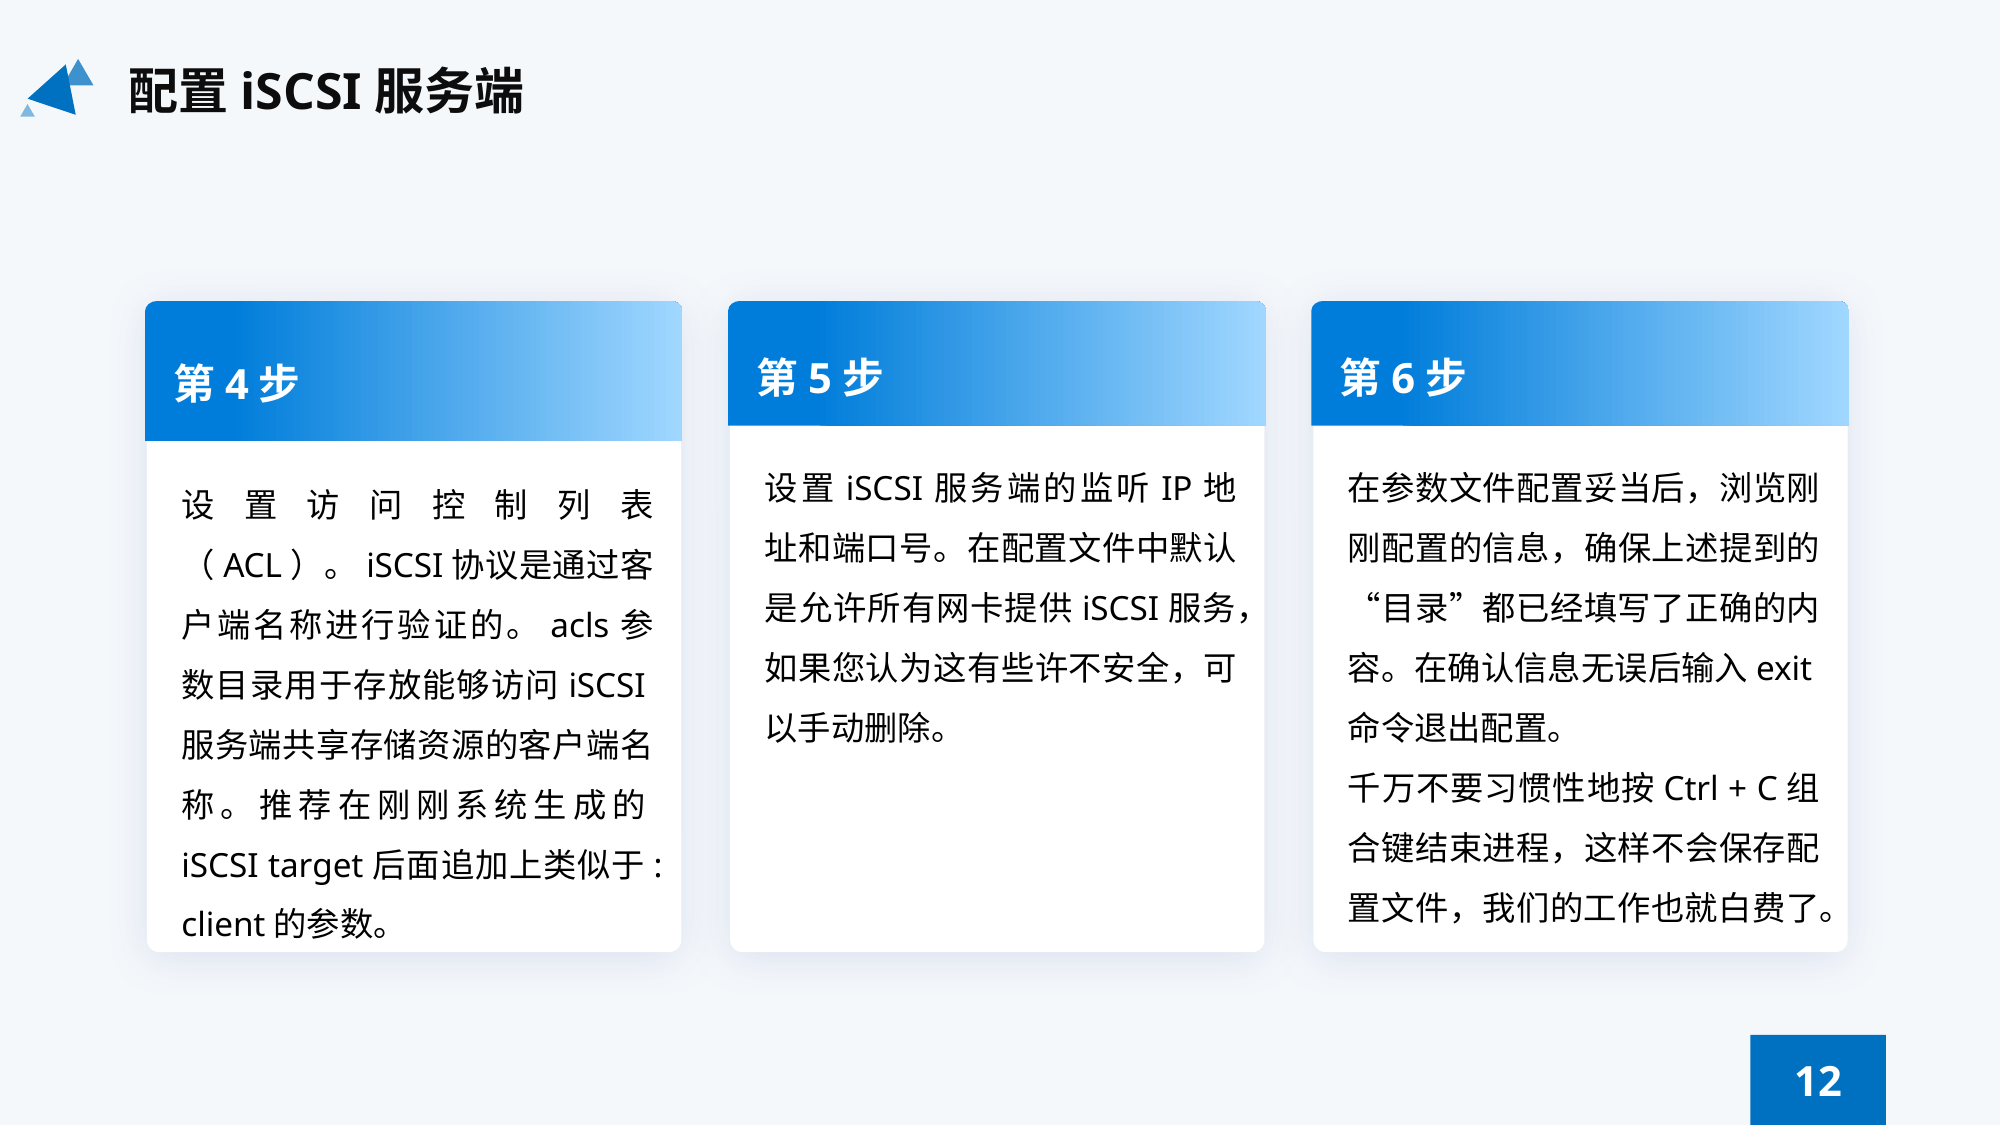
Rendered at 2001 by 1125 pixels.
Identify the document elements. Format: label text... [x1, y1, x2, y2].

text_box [20, 58, 94, 117]
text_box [1750, 1034, 1886, 1125]
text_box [1311, 300, 1850, 953]
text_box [144, 300, 683, 953]
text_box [728, 300, 1266, 953]
text_box 配置iSCSI服务端 [113, 52, 854, 127]
